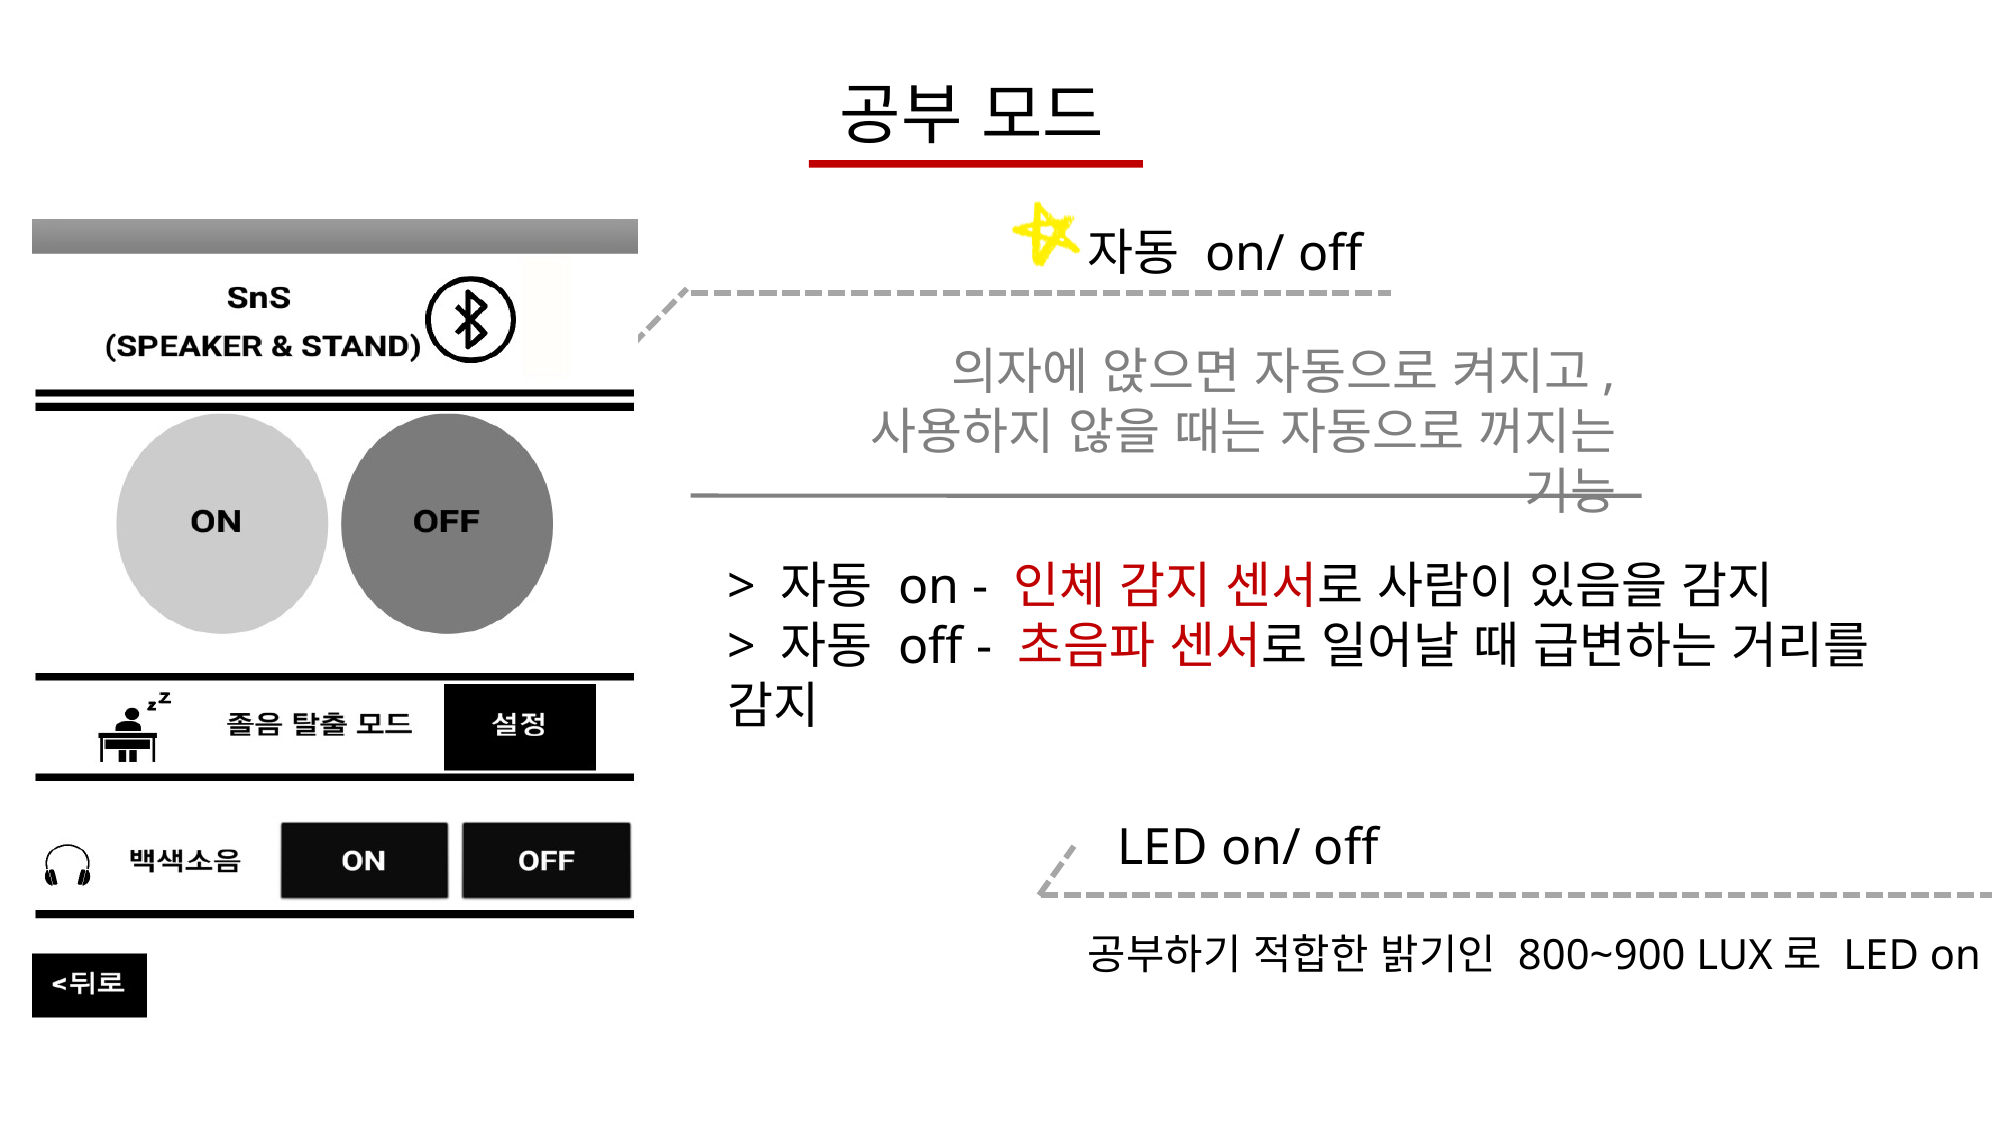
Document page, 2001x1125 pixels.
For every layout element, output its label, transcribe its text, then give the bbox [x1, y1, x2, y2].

text_box [808, 159, 1144, 169]
text_box 공부하기 적합한 밝기인 800~900 LUX로 LED on [1072, 920, 2000, 986]
text_box LED on/ off [1102, 806, 1455, 882]
picture [1009, 189, 1088, 284]
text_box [638, 288, 687, 362]
picture [32, 219, 638, 1102]
text_box 공부 모드 [824, 64, 1143, 159]
text_box > 자동 on - 인체 감지 센서로 사람이 있음을 감지 > 자동 off - 초음파 센서로 일어날 때 급변하는 거리를 감지 [712, 546, 1968, 741]
text_box 의자에 앉으면 자동으로 켜지고, 사용하지 않을 때는 자동으로 꺼지는 기능 [748, 332, 1632, 493]
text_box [1038, 846, 1074, 896]
text_box 의자에 앉으면 자동으로 켜지고, 사용하지 않을 때는 자동으로 꺼지는 기능 [748, 498, 1632, 527]
text_box 자동 on/ off [1072, 212, 1571, 288]
